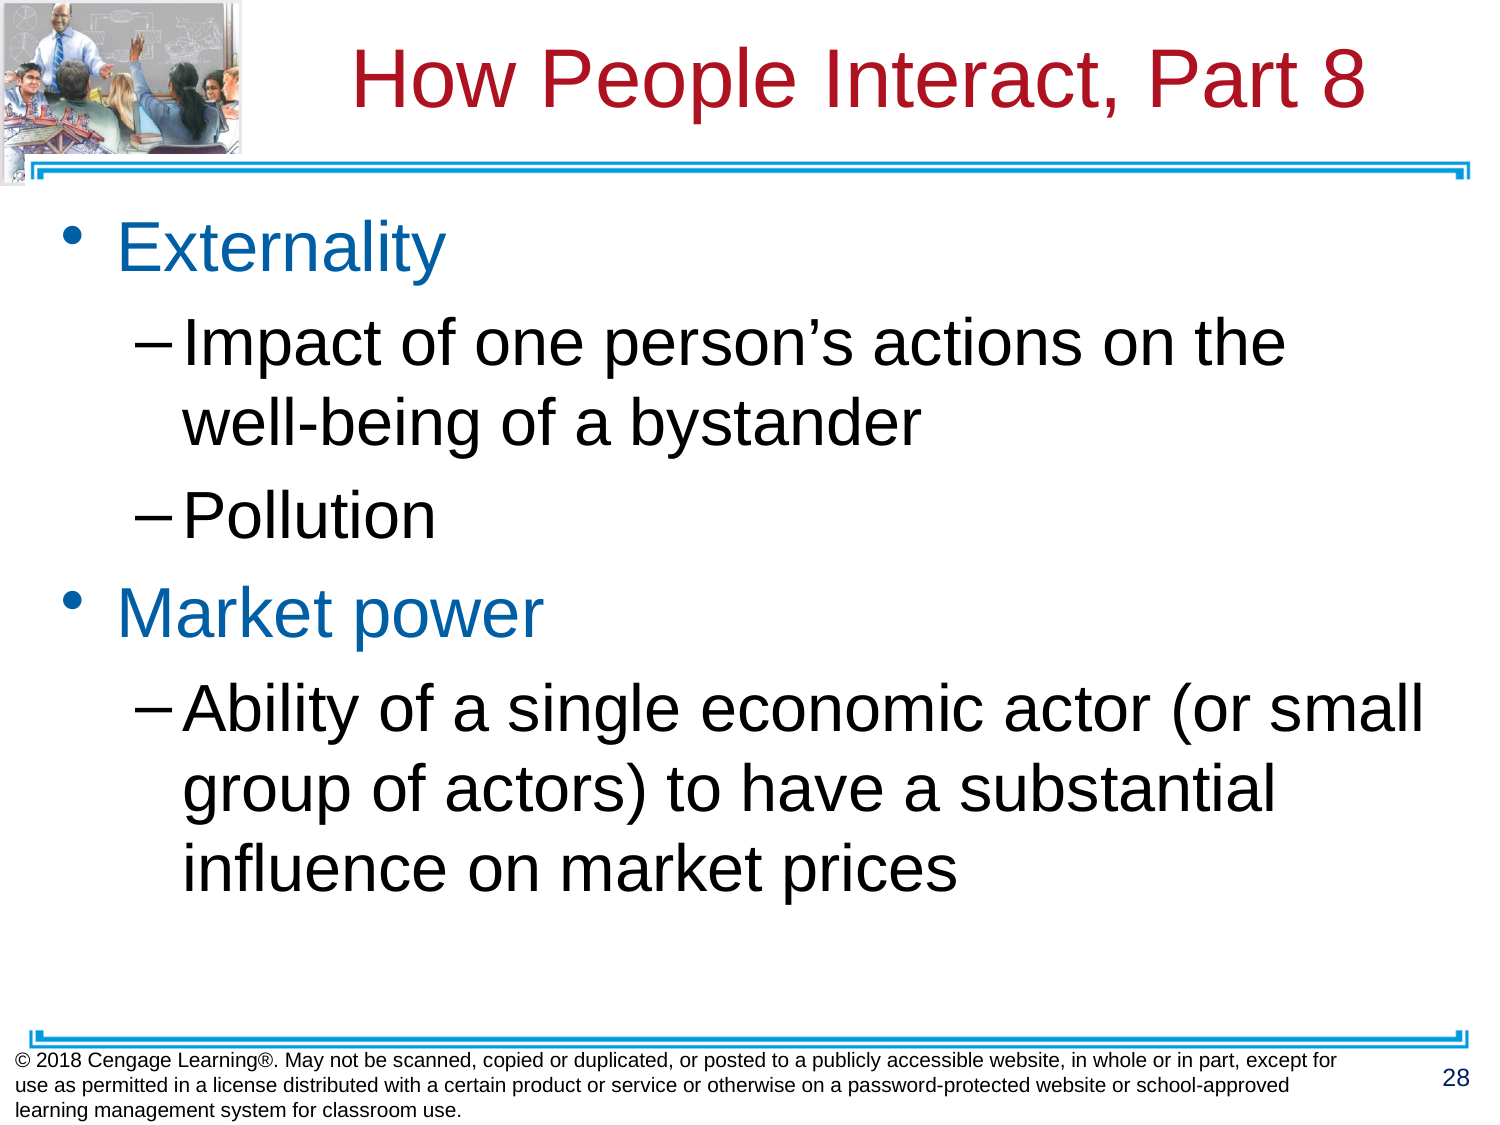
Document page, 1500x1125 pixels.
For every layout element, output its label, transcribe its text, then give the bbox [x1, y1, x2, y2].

picture [25, 1024, 1475, 1057]
footer © 2018 Cengage Learning®. May not be scanned, copied or duplicated, or posted to a publicly accessible website, in whole or in part, except for use as permitted in a license distributed with a certain product or service or otherwise on a password-protected website or school-approved learning management system for classroom use. [0, 1043, 1375, 1125]
picture [0, 0, 1475, 186]
slide_number 28 [1412, 1052, 1500, 1117]
title How People Interact, Part 8 [219, 16, 1500, 158]
list Externality Impact of one person’s actions on the well-being of a bystander Pollution Market power Ability of a single economic actor (or small group of actors) to have a substantial influence on market prices [45, 193, 1455, 1000]
